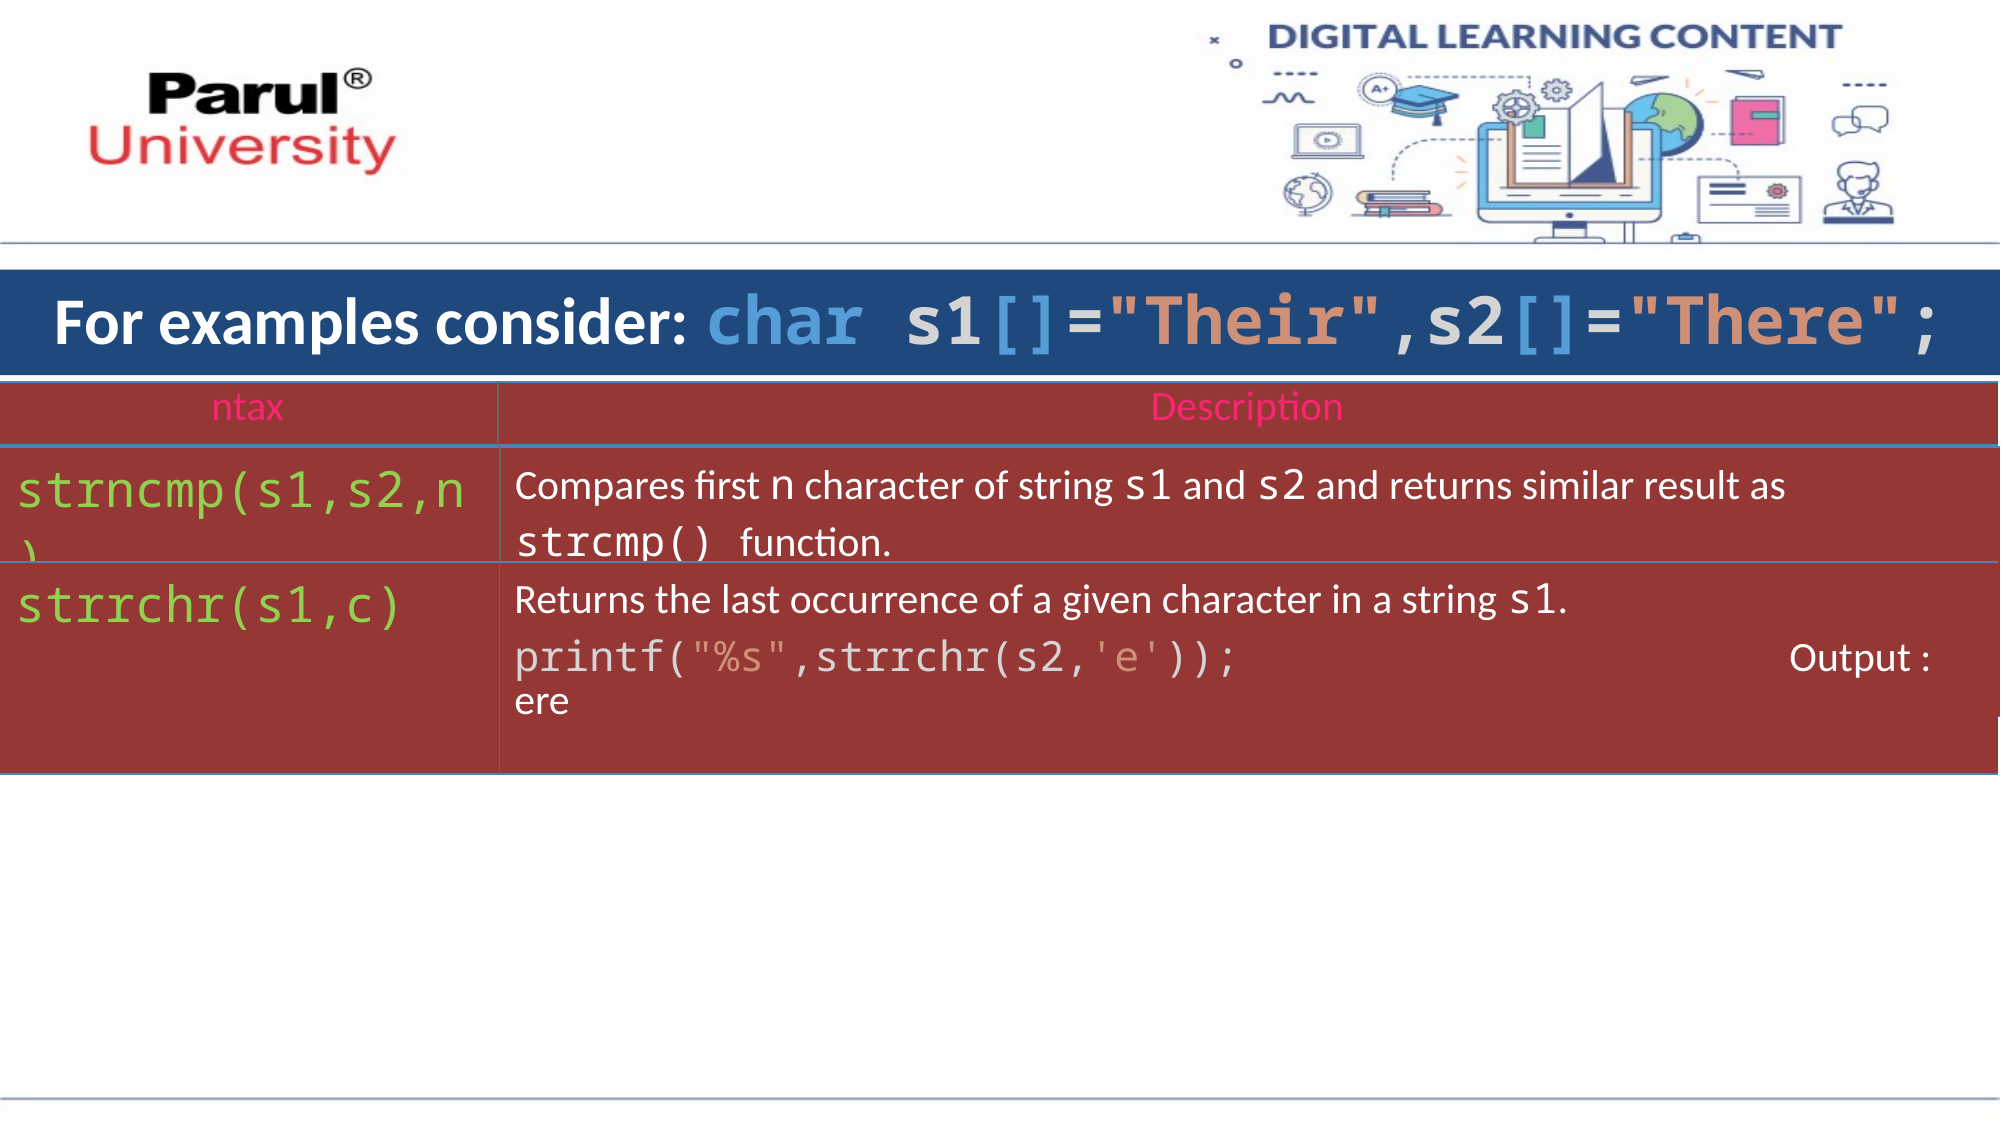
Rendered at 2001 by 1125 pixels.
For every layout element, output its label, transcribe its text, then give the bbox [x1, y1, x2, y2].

table_header Returns the last occurrence of a given character in a string s1. printf("%s",strrchr(s2,'e')); Output : ere [500, 563, 1998, 773]
table_header strncmp(s1,s2,n) [0, 448, 499, 561]
table_header Description [499, 383, 1998, 444]
picture [0, 0, 2000, 269]
table_header Compares first n character of string s1 and s2 and returns similar result as strcmp() function. printf("%d",strcmp(s1,s2,3)); Output : 0 [501, 448, 2000, 716]
picture [0, 717, 2000, 1125]
picture [0, 376, 2000, 446]
table_header strrchr(s1,c) [0, 563, 499, 773]
table_header ntax [0, 383, 497, 444]
title For examples consider: char s1[]="Their",s2[]="There"; [54, 278, 1946, 363]
